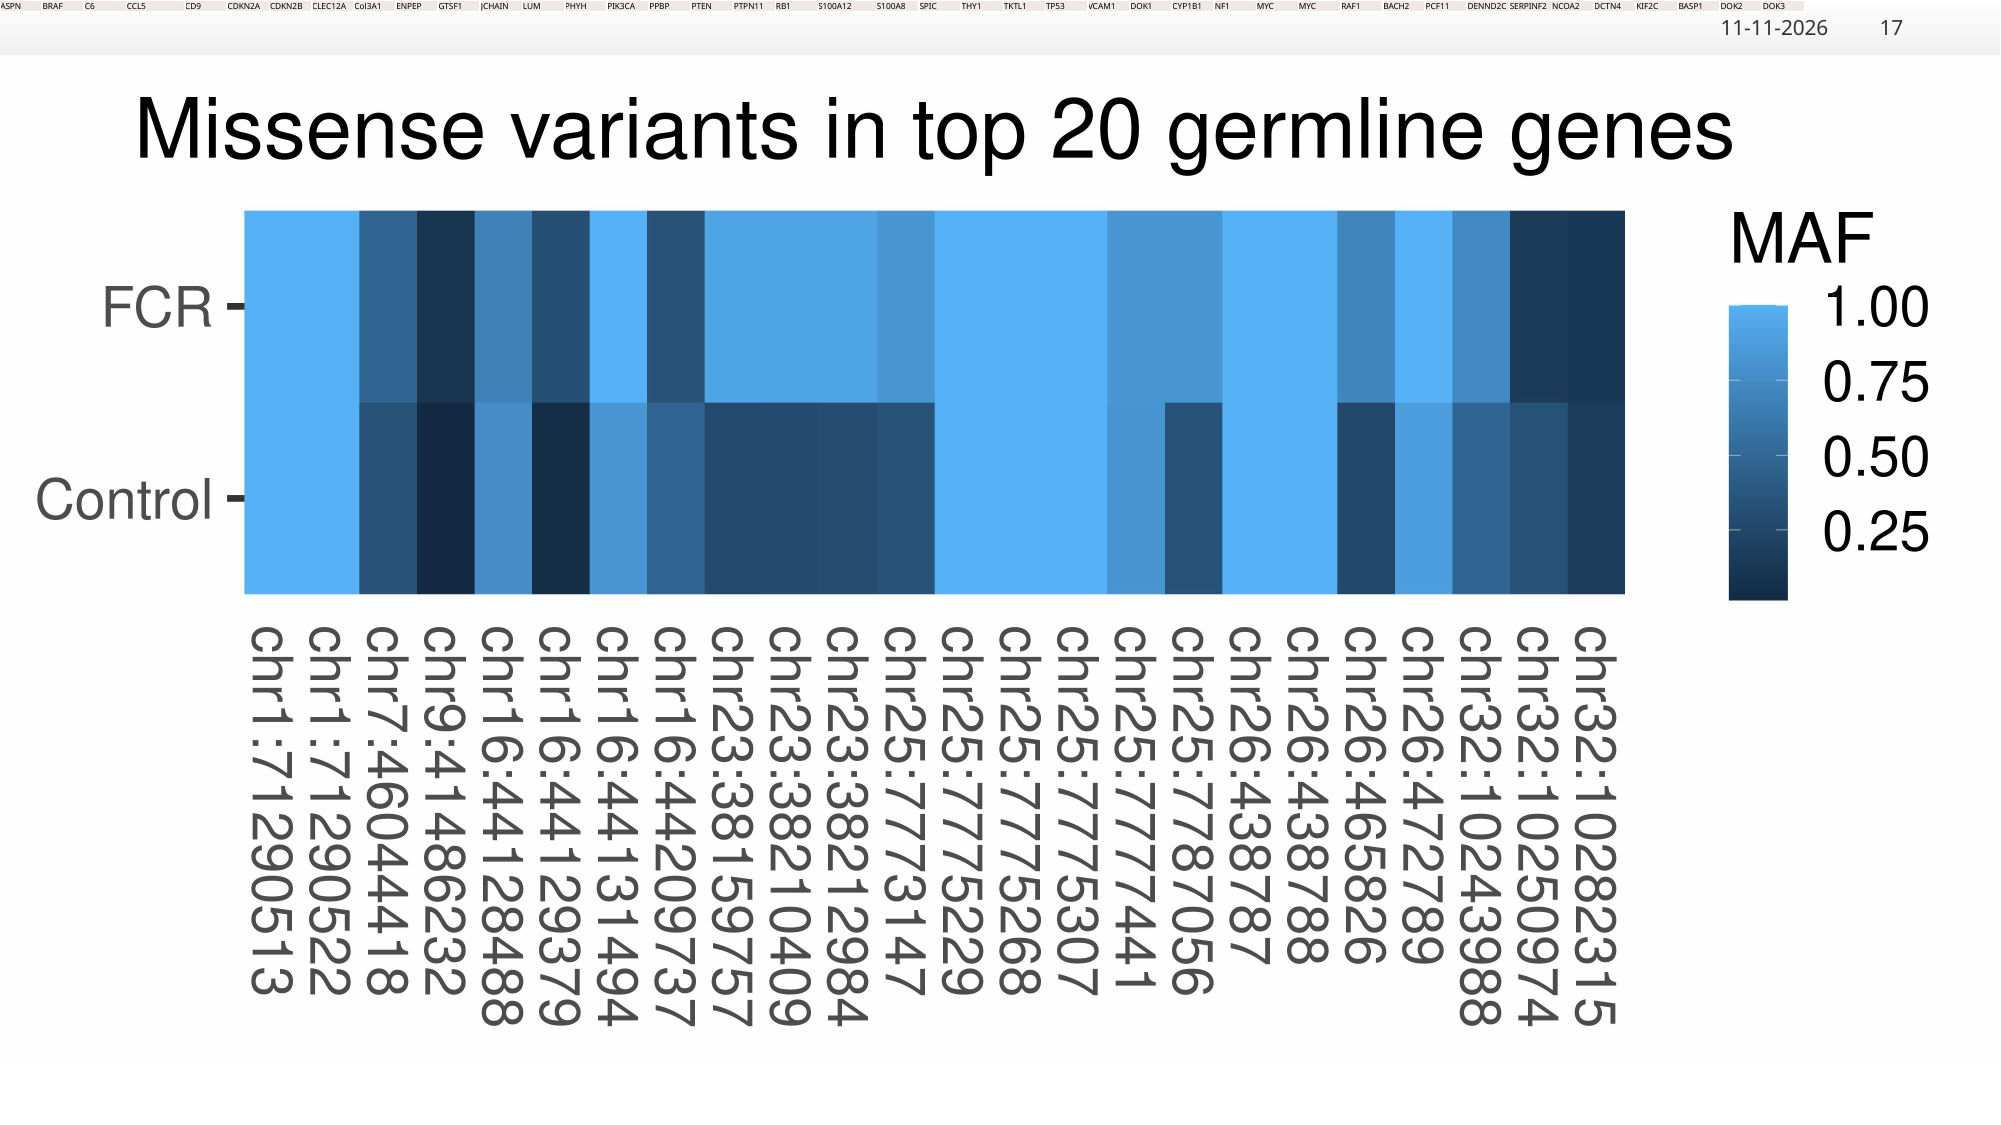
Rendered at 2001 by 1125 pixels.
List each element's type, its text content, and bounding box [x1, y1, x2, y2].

picture [0, 62, 2000, 1063]
table_header LUM [523, 1, 564, 11]
table_header DOK2 [1721, 1, 1761, 11]
table_header CLEC12A [313, 1, 353, 11]
table_header MYC [1299, 1, 1340, 11]
table_header SPIC [920, 1, 960, 11]
table_header DOK3 [1763, 1, 1804, 11]
table_header S100A12 [819, 1, 876, 11]
table_header KIF2C [1637, 1, 1677, 11]
table_header CD9 [186, 1, 226, 11]
table_header PIK3CA [608, 1, 648, 11]
table_header JCHAIN [481, 1, 522, 11]
table_header THY1 [962, 1, 1003, 11]
table_header C6 [85, 1, 126, 11]
table_header BASP1 [1679, 1, 1719, 11]
table_header NCOA2 [1552, 1, 1593, 11]
table_header ENPEP [397, 1, 437, 11]
table_header PHYH [566, 1, 606, 11]
table_header CYP1B1 [1173, 1, 1213, 11]
table_header CCL5 [127, 1, 184, 11]
table_header BACH2 [1384, 1, 1424, 11]
table_header MYC [1257, 1, 1298, 11]
table_header PCF11 [1426, 1, 1466, 11]
table_header RB1 [776, 1, 817, 11]
table_header PTPN11 [734, 1, 775, 11]
table_header TP53 [1046, 1, 1087, 11]
table_header GTSF1 [439, 1, 479, 11]
table_header NF1 [1215, 1, 1256, 11]
table_header PTEN [692, 1, 732, 11]
table_header VCAM1 [1089, 1, 1129, 11]
table_header Col3A1 [355, 1, 395, 11]
table_header ASPN [1, 1, 41, 11]
table_header S100A8 [877, 1, 918, 11]
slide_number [1694, 14, 1829, 43]
slide_number 17 [1840, 14, 1904, 43]
table_header RAF1 [1342, 1, 1382, 11]
table_header SERPINF2 [1510, 1, 1551, 11]
table_header BRAF [43, 1, 83, 11]
table_header CDKN2B [270, 1, 311, 11]
table_header TKTL1 [1004, 1, 1045, 11]
table_header PPBP [650, 1, 690, 11]
table_header DENND2C [1468, 1, 1509, 11]
table_header DOK1 [1131, 1, 1171, 11]
table_header DCTN4 [1595, 1, 1635, 11]
table_header CDKN2A [228, 1, 269, 11]
